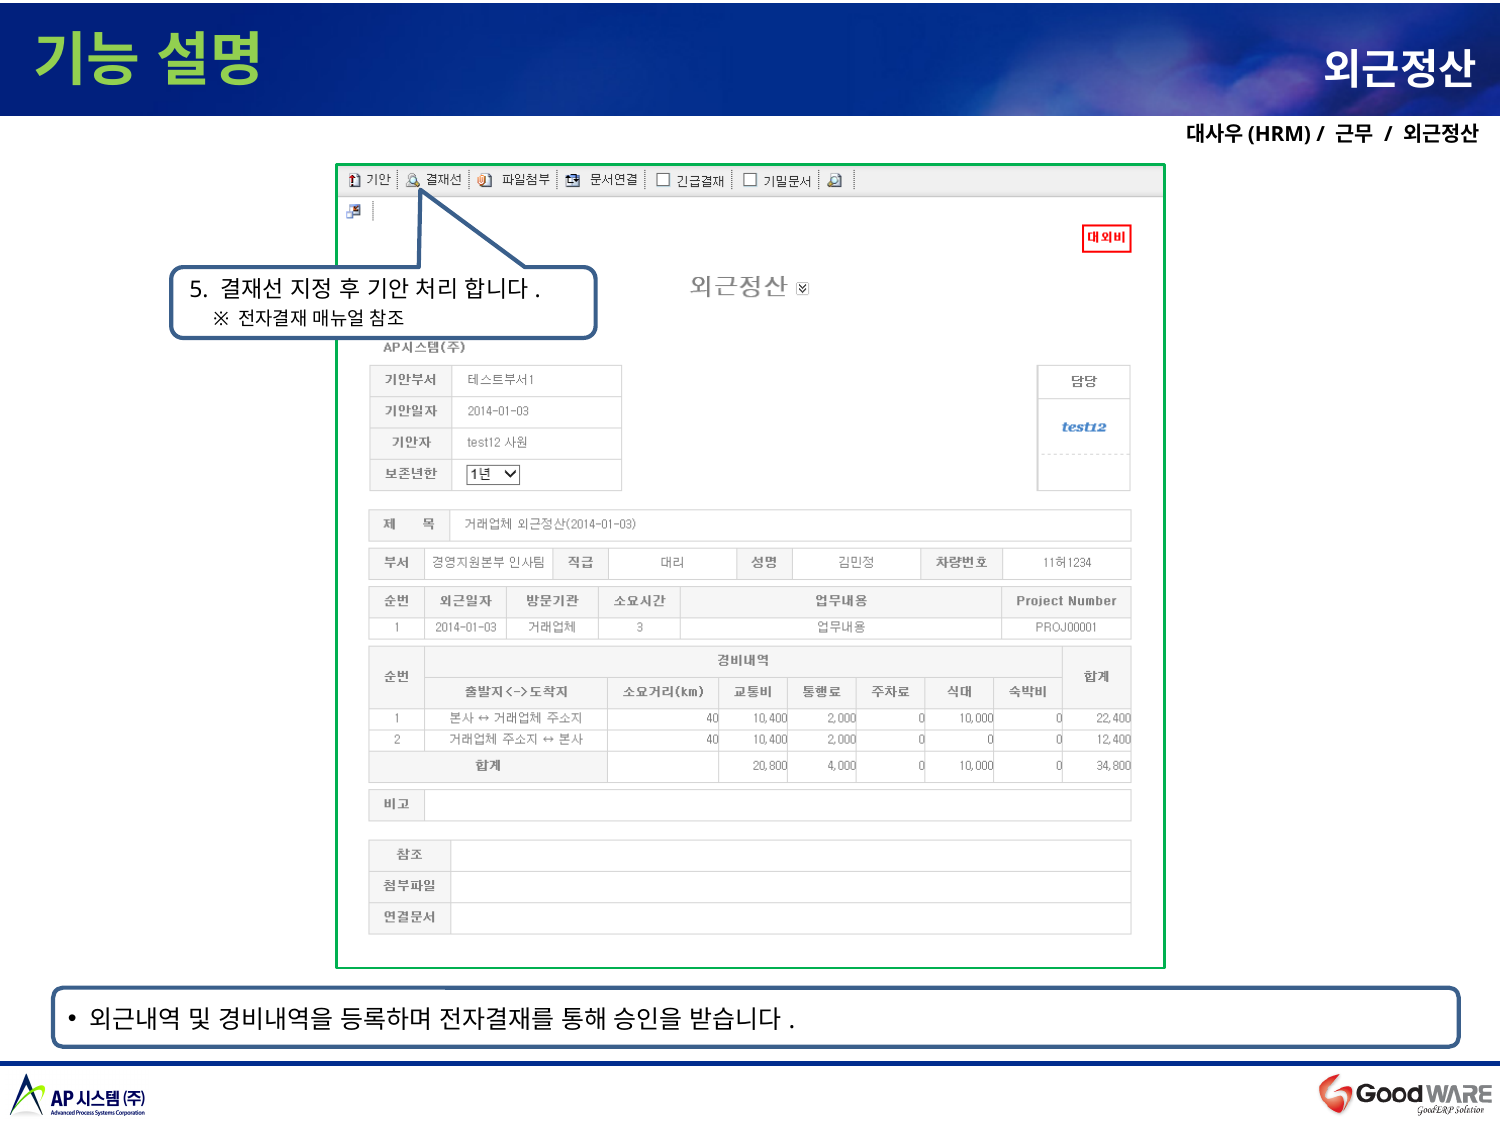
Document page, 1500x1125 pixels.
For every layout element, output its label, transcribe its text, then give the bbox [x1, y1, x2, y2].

picture [337, 165, 1164, 967]
text_box 대사우(HRM) / 근무 / 외근정산 [1170, 113, 1494, 154]
text_box 외근내역 및 경비내역을 등록하며 전자결재를 통해 승인을 받습니다. [53, 995, 1459, 1041]
picture [1315, 1070, 1495, 1118]
text_box 5. 결재선 지정 후 기안 처리 합니다. ※ 전자결재 매뉴얼 참조 [169, 265, 332, 341]
picture [5, 1070, 149, 1119]
text_box 외근정산 [980, 41, 1493, 101]
picture [0, 3, 1500, 116]
text_box [50, 985, 1461, 1049]
picture [0, 1061, 1500, 1066]
text_box 기능 설명 [18, 22, 1058, 101]
